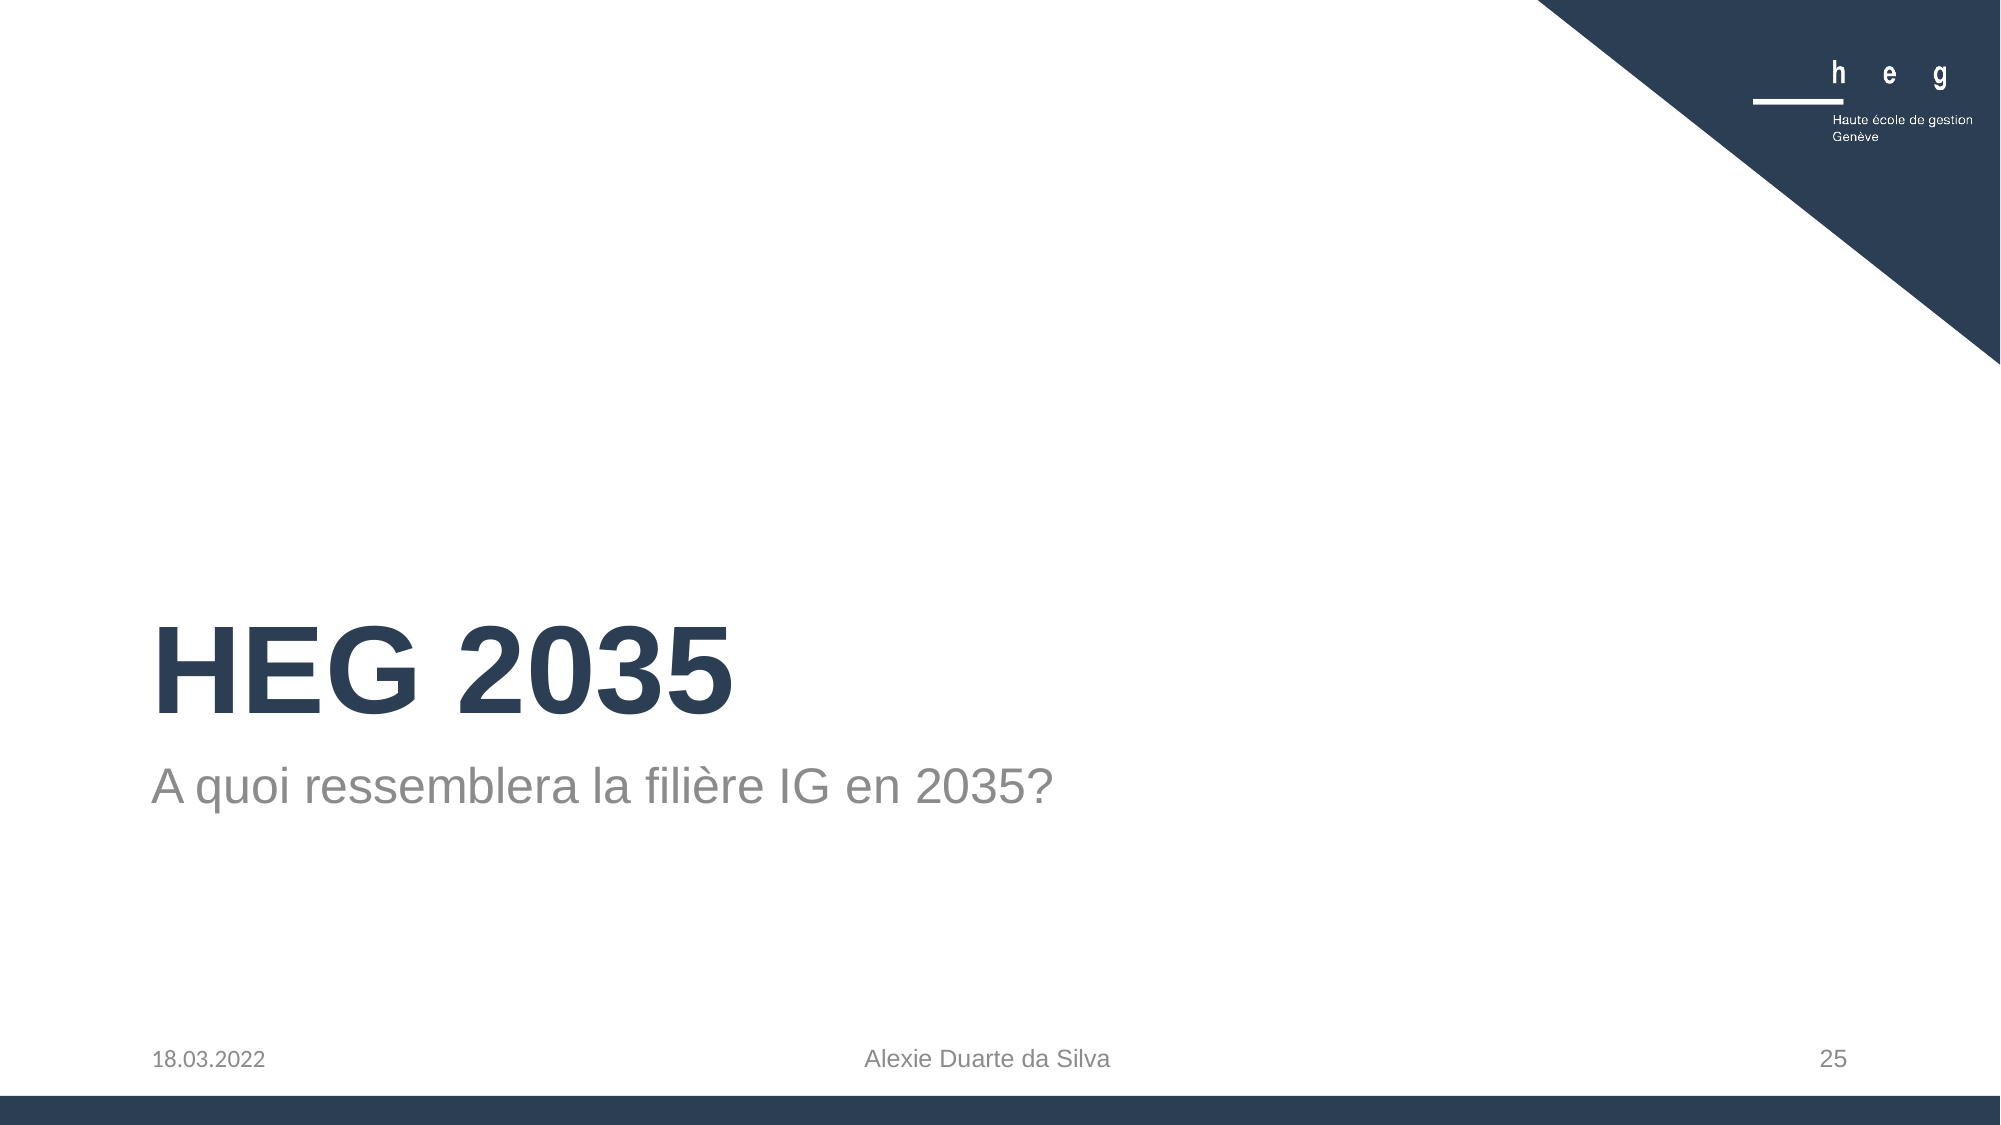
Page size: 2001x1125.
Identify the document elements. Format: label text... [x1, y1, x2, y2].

picture [1753, 60, 1972, 141]
footer Alexie Duarte da Silva [650, 1027, 1326, 1088]
title HEG 2035 [136, 280, 1862, 749]
slide_number 25 [1412, 1027, 1863, 1088]
list A quoi ressemblera la filière IG en 2035? [136, 752, 1862, 979]
